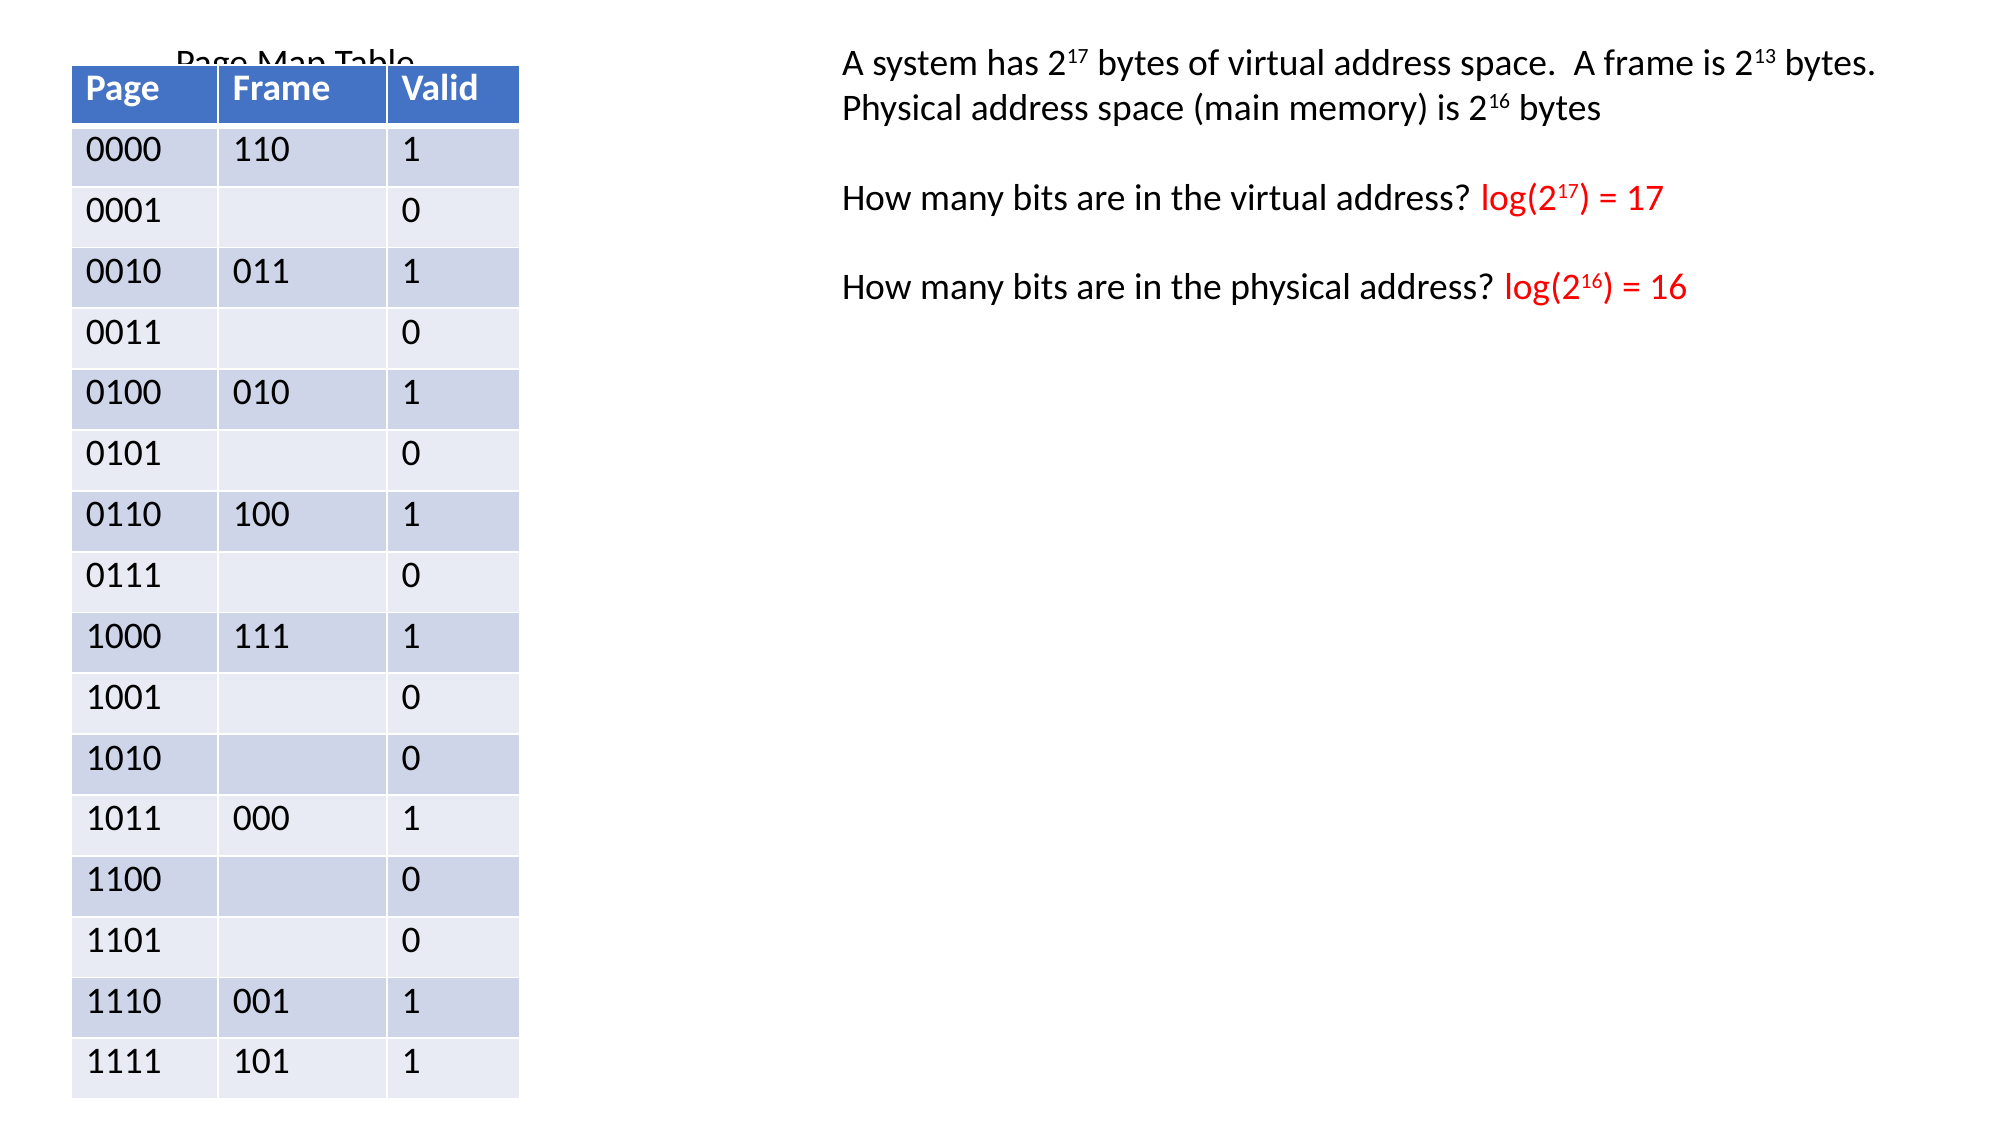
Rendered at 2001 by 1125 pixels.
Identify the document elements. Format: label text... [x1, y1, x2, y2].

table_cell 0101 [72, 431, 217, 490]
table_cell [219, 431, 386, 490]
table_cell 1 [388, 613, 519, 672]
table_cell 0111 [72, 553, 217, 612]
table_cell 0011 [72, 309, 217, 368]
text_box Page Map Table [160, 30, 431, 64]
table_cell 110 [219, 129, 386, 186]
table_cell 0 [388, 857, 519, 916]
table_cell [219, 674, 386, 733]
table_cell [219, 918, 386, 977]
table_cell 1110 [72, 978, 217, 1037]
table_cell 0 [388, 553, 519, 612]
table_cell 0001 [72, 188, 217, 247]
table_cell [219, 857, 386, 916]
table_cell 1111 [72, 1039, 217, 1098]
table_cell 1011 [72, 796, 217, 855]
table_cell [219, 188, 386, 247]
table_cell 1100 [72, 857, 217, 916]
table_cell 000 [219, 796, 386, 855]
table_cell 0000 [72, 129, 217, 186]
table_cell 1 [388, 978, 519, 1037]
table_cell 1010 [72, 735, 217, 794]
table_header Frame [219, 66, 386, 123]
table_cell 010 [219, 370, 386, 429]
table_cell [219, 735, 386, 794]
table_cell 1101 [72, 918, 217, 977]
table_cell 1 [388, 1039, 519, 1098]
table_cell 1 [388, 129, 519, 186]
table_cell [219, 553, 386, 612]
table_cell 1 [388, 492, 519, 551]
table_header Page [72, 66, 217, 123]
table_cell 0 [388, 918, 519, 977]
text_box A system has 217 bytes of virtual address space. A frame is 213 bytes. Physical address space (main memory) is 216 bytes How many bits are in the virtual address? log(217) = 17 How many bits are in the physical address? log(216) = 16 [827, 30, 1953, 315]
table_cell 0010 [72, 248, 217, 307]
table_cell 1000 [72, 613, 217, 672]
table_cell 011 [219, 248, 386, 307]
table_cell 1 [388, 248, 519, 307]
table_cell [219, 309, 386, 368]
table_header Valid [388, 66, 519, 123]
table_cell 0 [388, 674, 519, 733]
table_cell 1 [388, 796, 519, 855]
table_cell 0 [388, 309, 519, 368]
table_cell 101 [219, 1039, 386, 1098]
table_cell 1 [388, 370, 519, 429]
table_cell 0 [388, 431, 519, 490]
table_cell 0 [388, 735, 519, 794]
table_cell 001 [219, 978, 386, 1037]
table_cell 0110 [72, 492, 217, 551]
table_cell 100 [219, 492, 386, 551]
table_cell 111 [219, 613, 386, 672]
table_cell 1001 [72, 674, 217, 733]
table_cell 0100 [72, 370, 217, 429]
table_cell 0 [388, 188, 519, 247]
